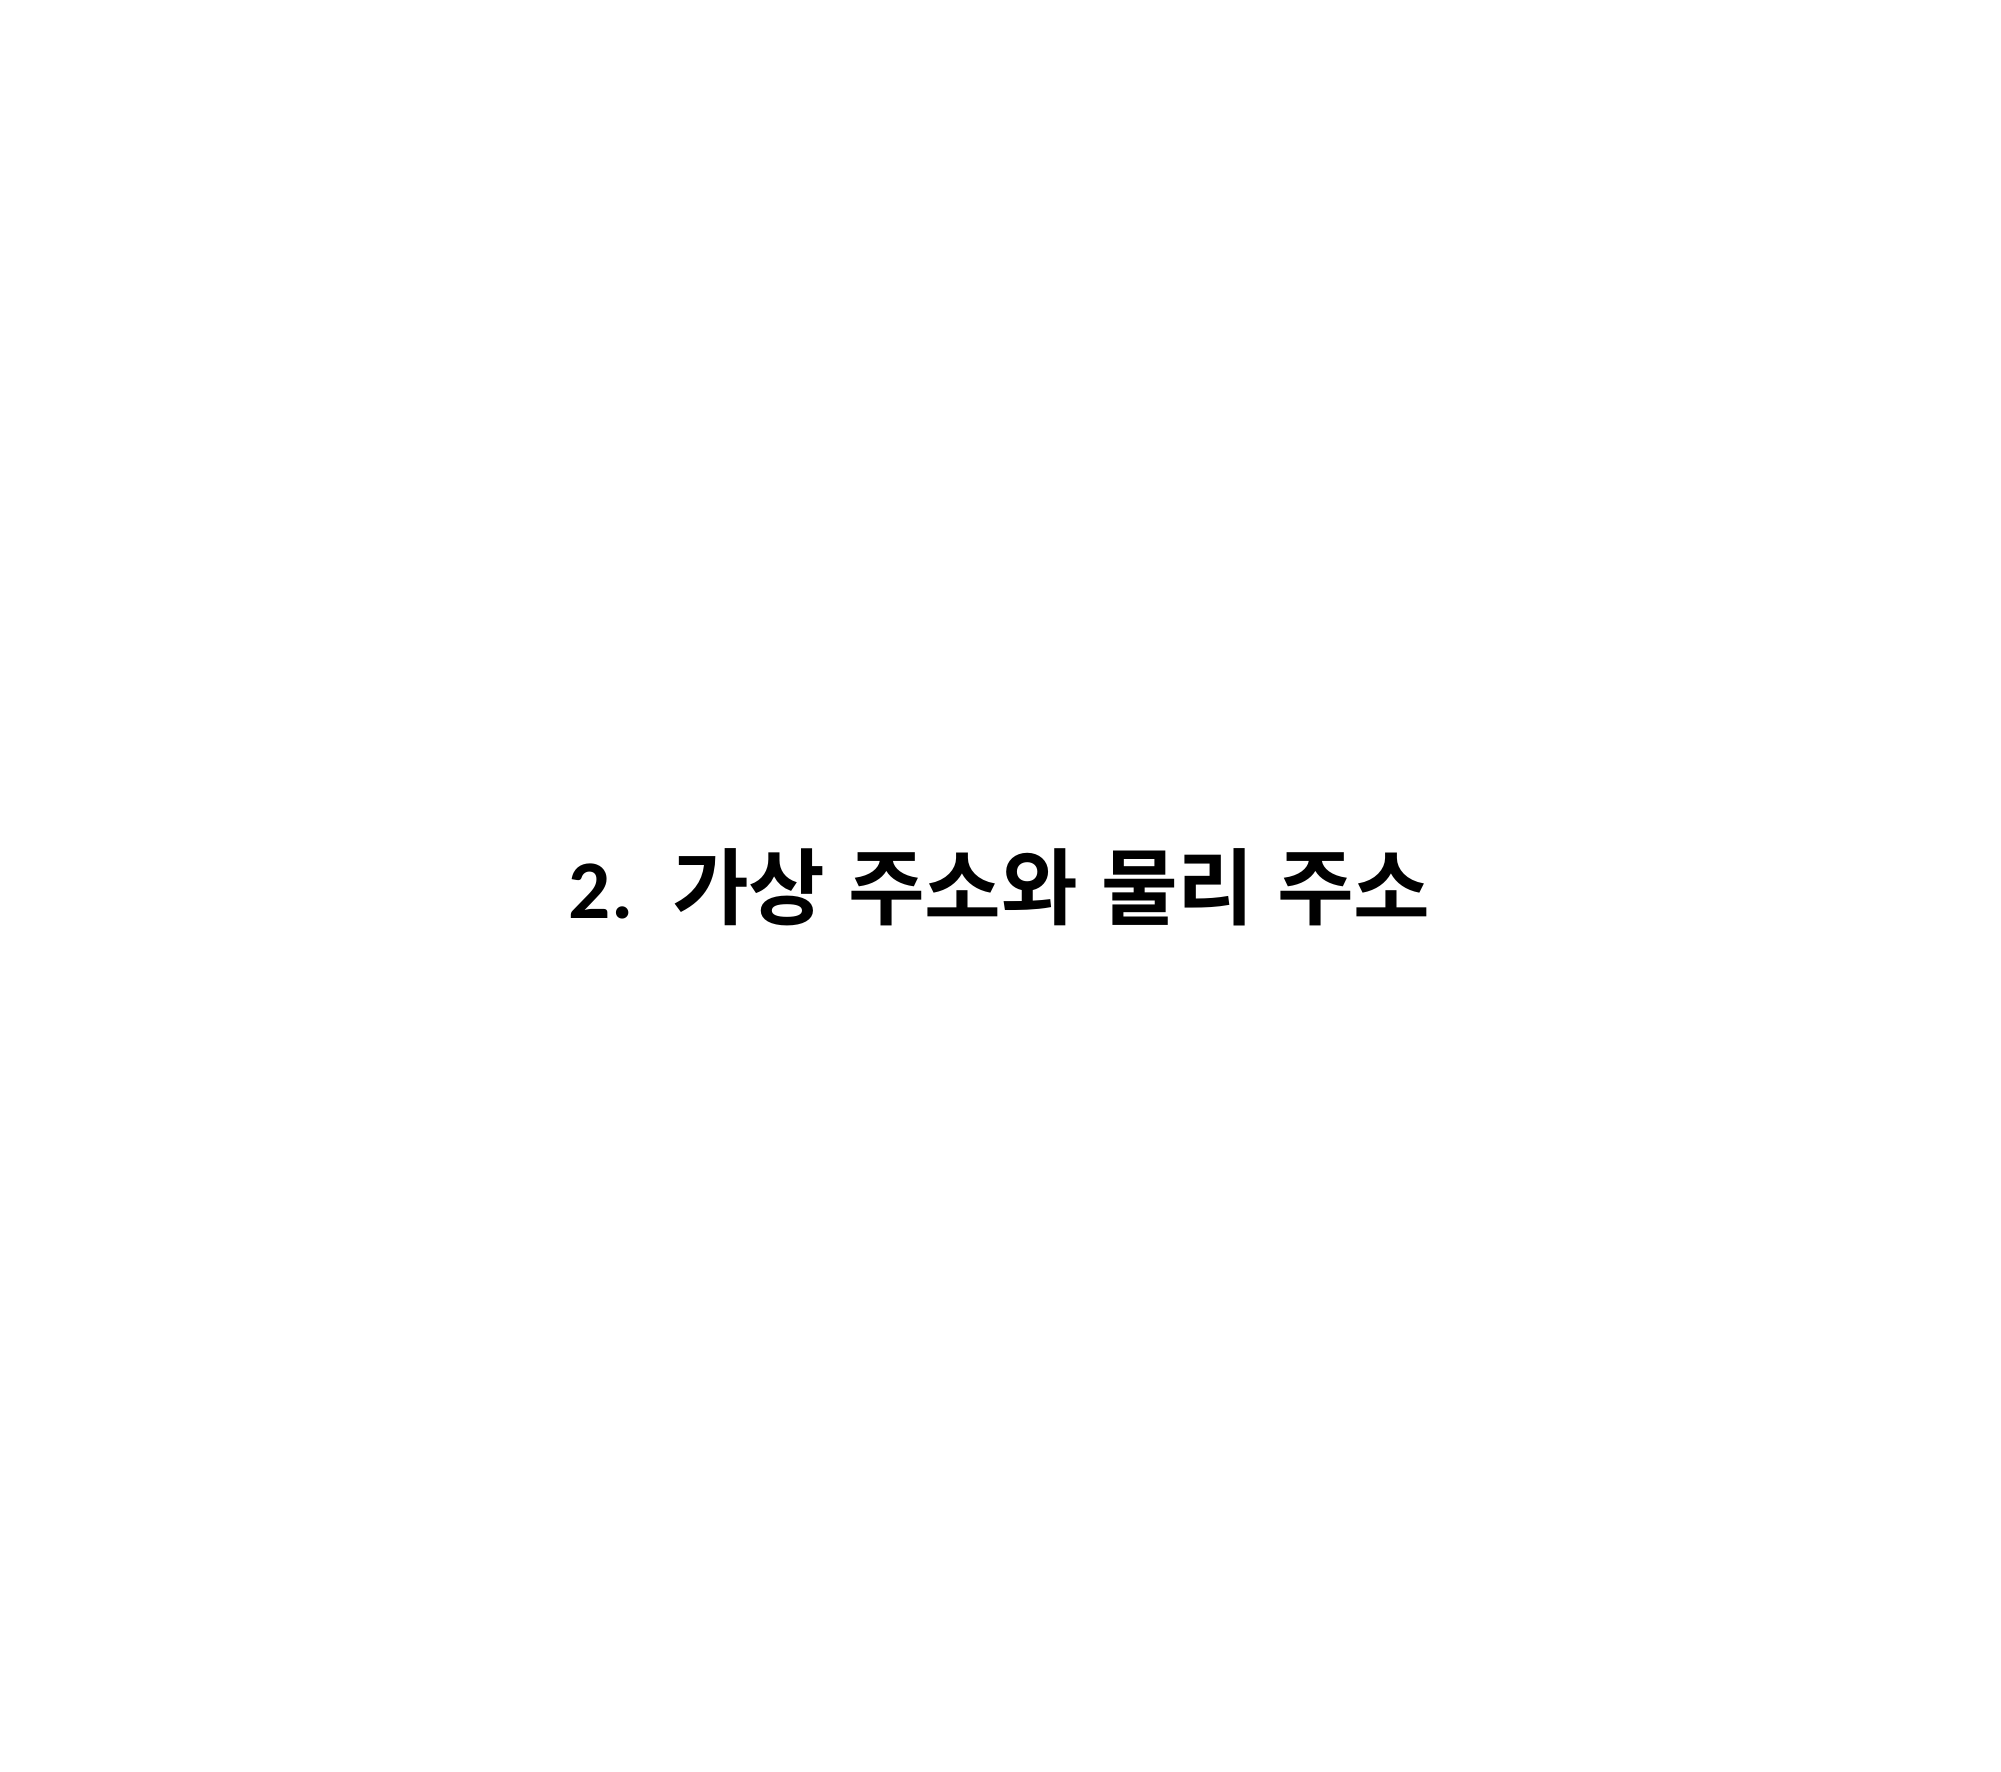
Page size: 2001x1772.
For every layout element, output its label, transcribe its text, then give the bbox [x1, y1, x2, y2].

text_box 2. 가상 주소와 물리 주소 [554, 827, 1446, 943]
